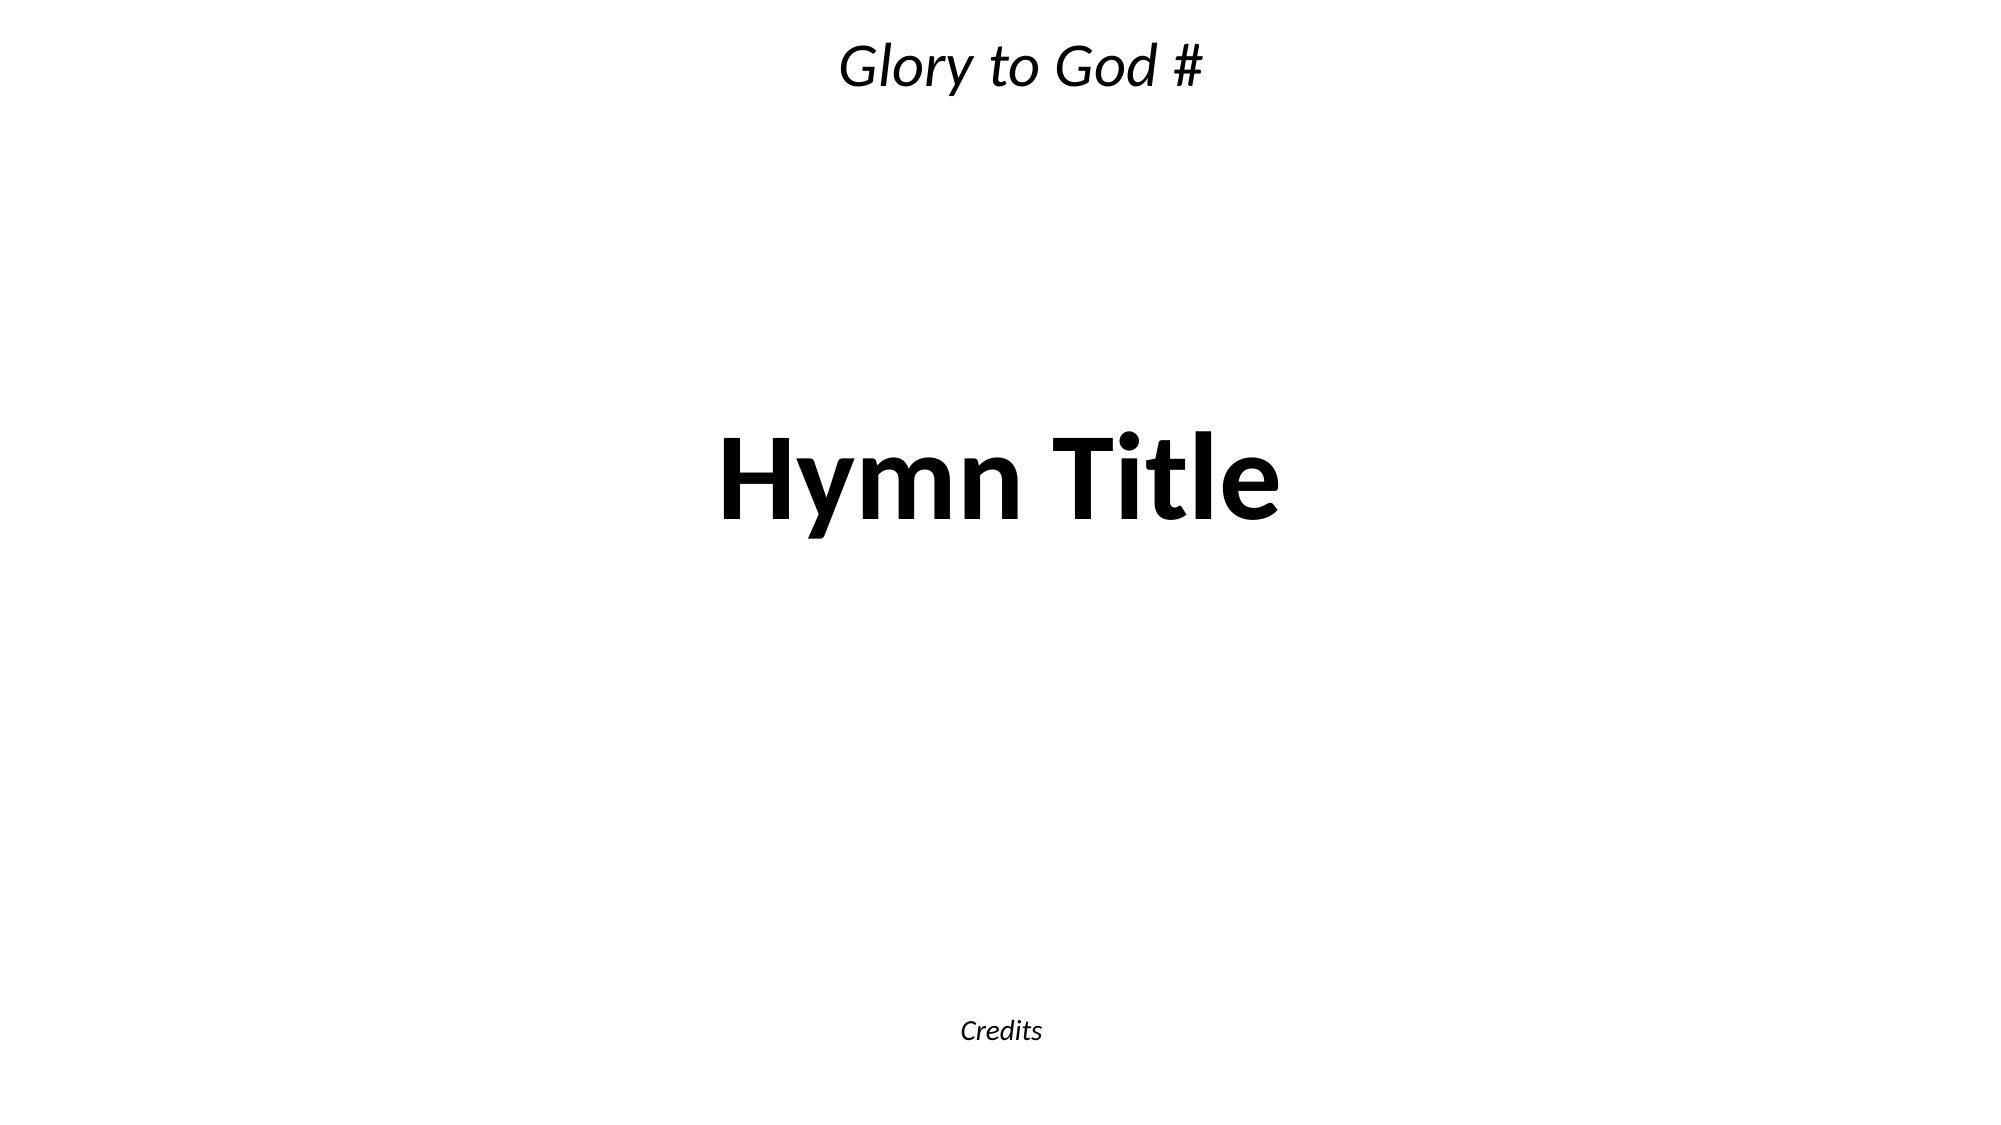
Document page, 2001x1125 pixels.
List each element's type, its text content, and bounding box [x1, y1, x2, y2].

text_box Credits [249, 1003, 1754, 1054]
title Hymn Title [150, 349, 1850, 591]
text_box Glory to God # [384, 1, 1659, 122]
